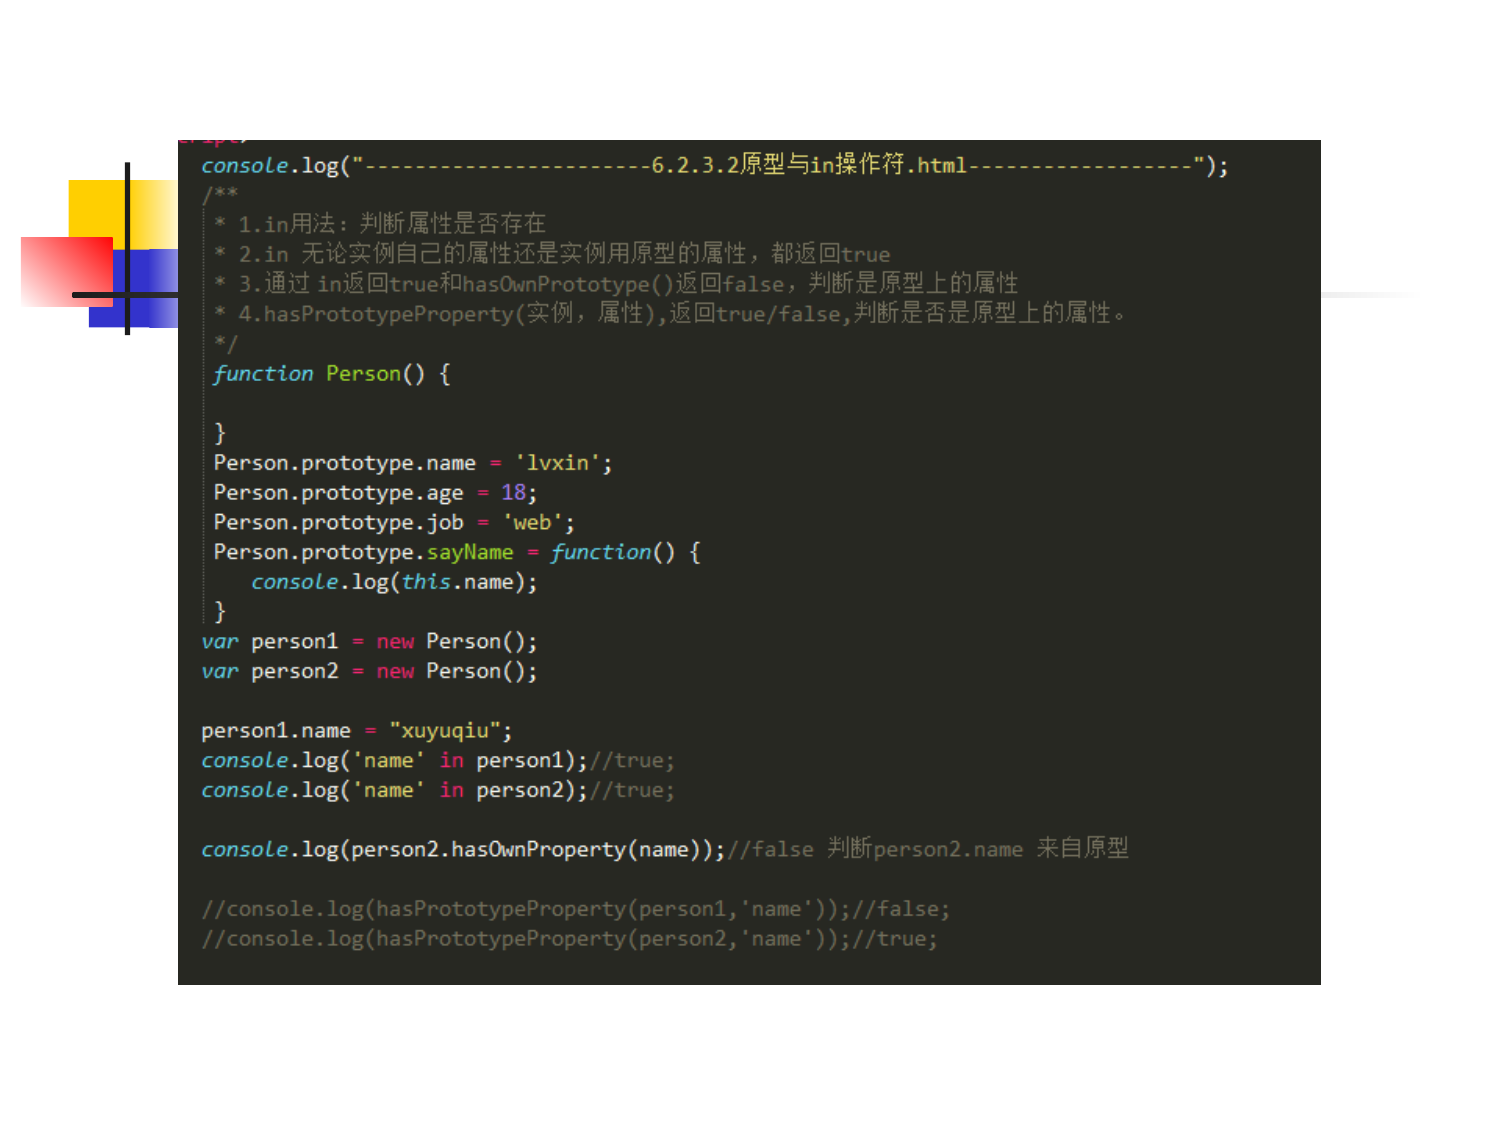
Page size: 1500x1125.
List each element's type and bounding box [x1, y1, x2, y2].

picture [178, 140, 1322, 985]
